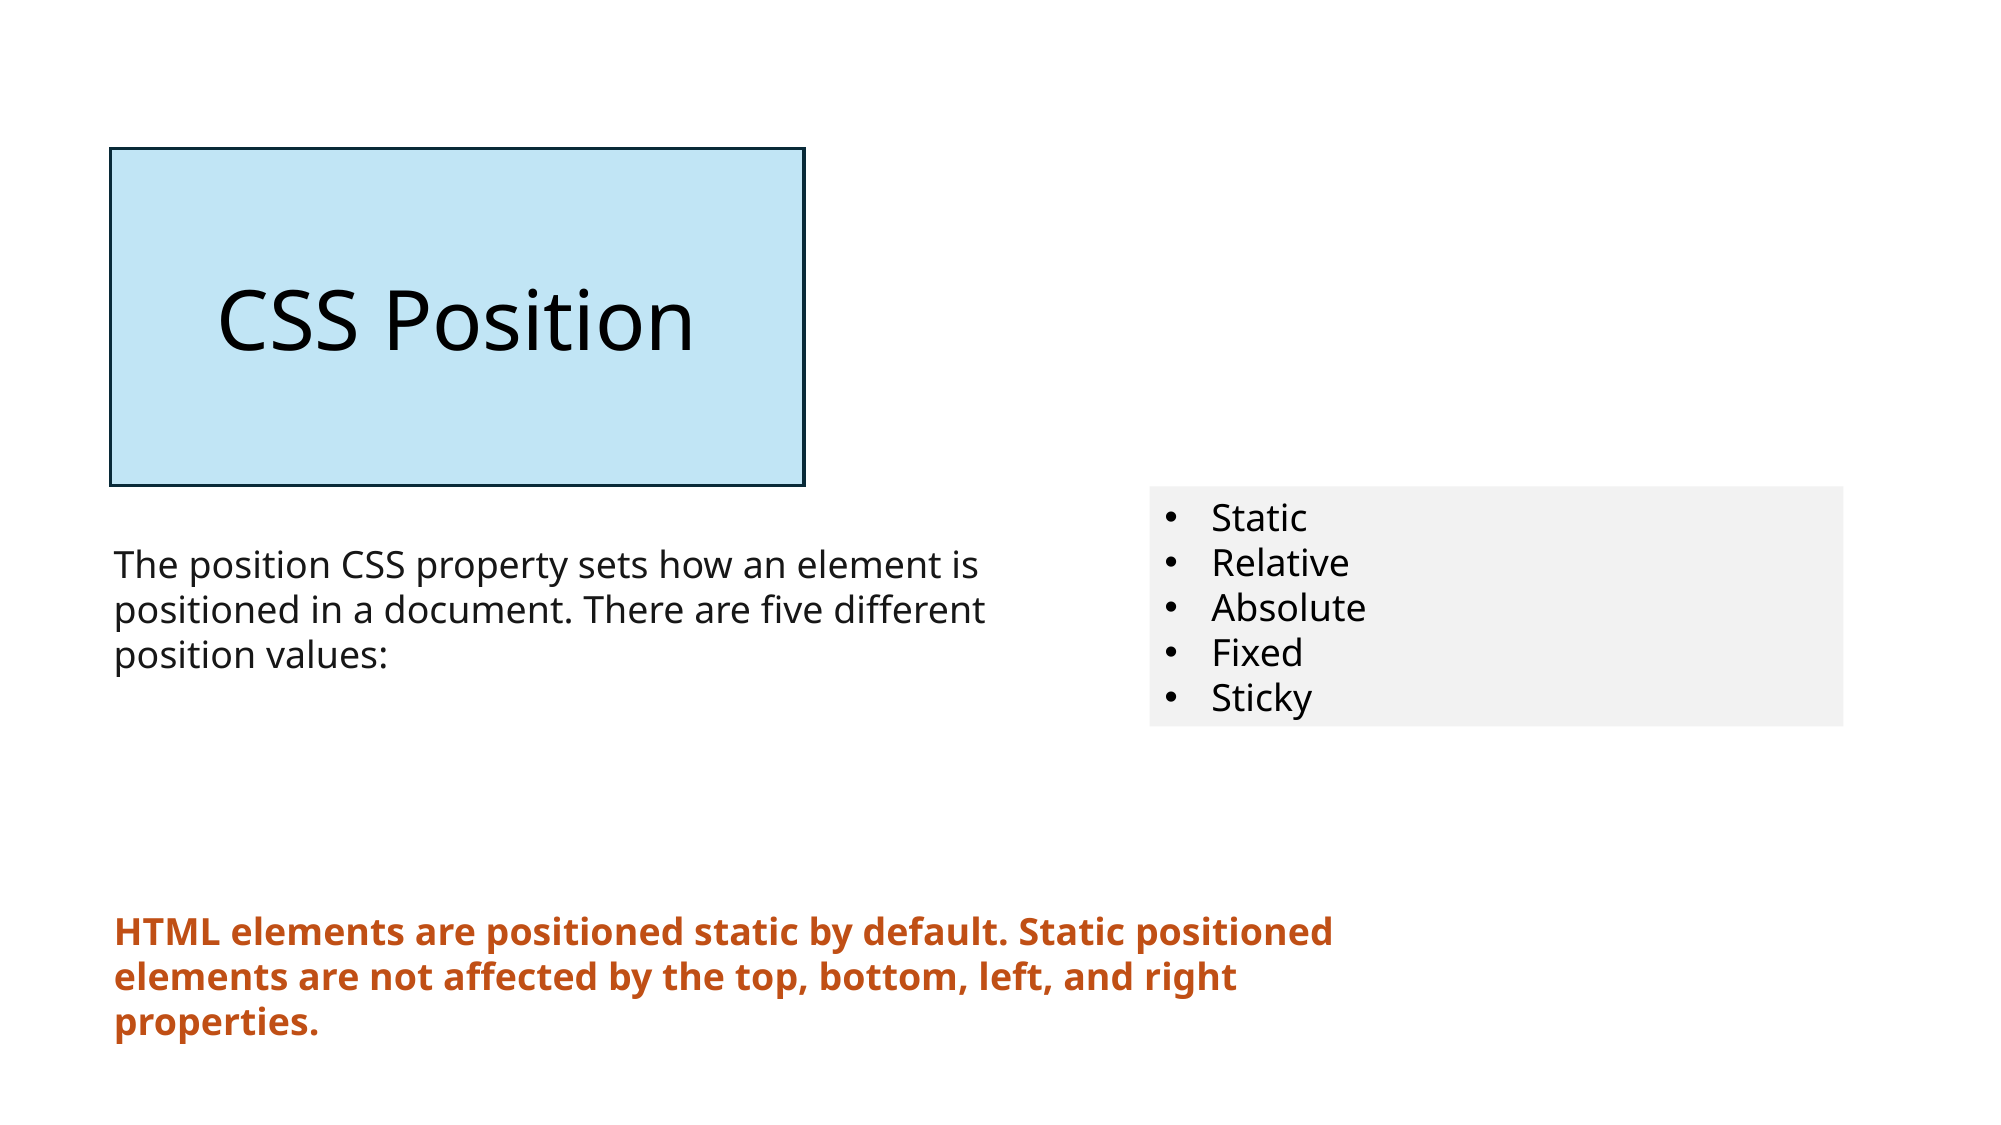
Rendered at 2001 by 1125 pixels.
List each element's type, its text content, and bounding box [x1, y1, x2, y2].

text_box The position CSS property sets how an element is positioned in a document. There are five different position values: [99, 533, 1100, 684]
text_box HTML elements are positioned static by default. Static positioned elements are not affected by the top, bottom, left, and right properties. [99, 900, 1441, 1051]
text_box CSS Position [109, 147, 806, 487]
text_box Static Relative Absolute Fixed Sticky [1149, 486, 1844, 727]
